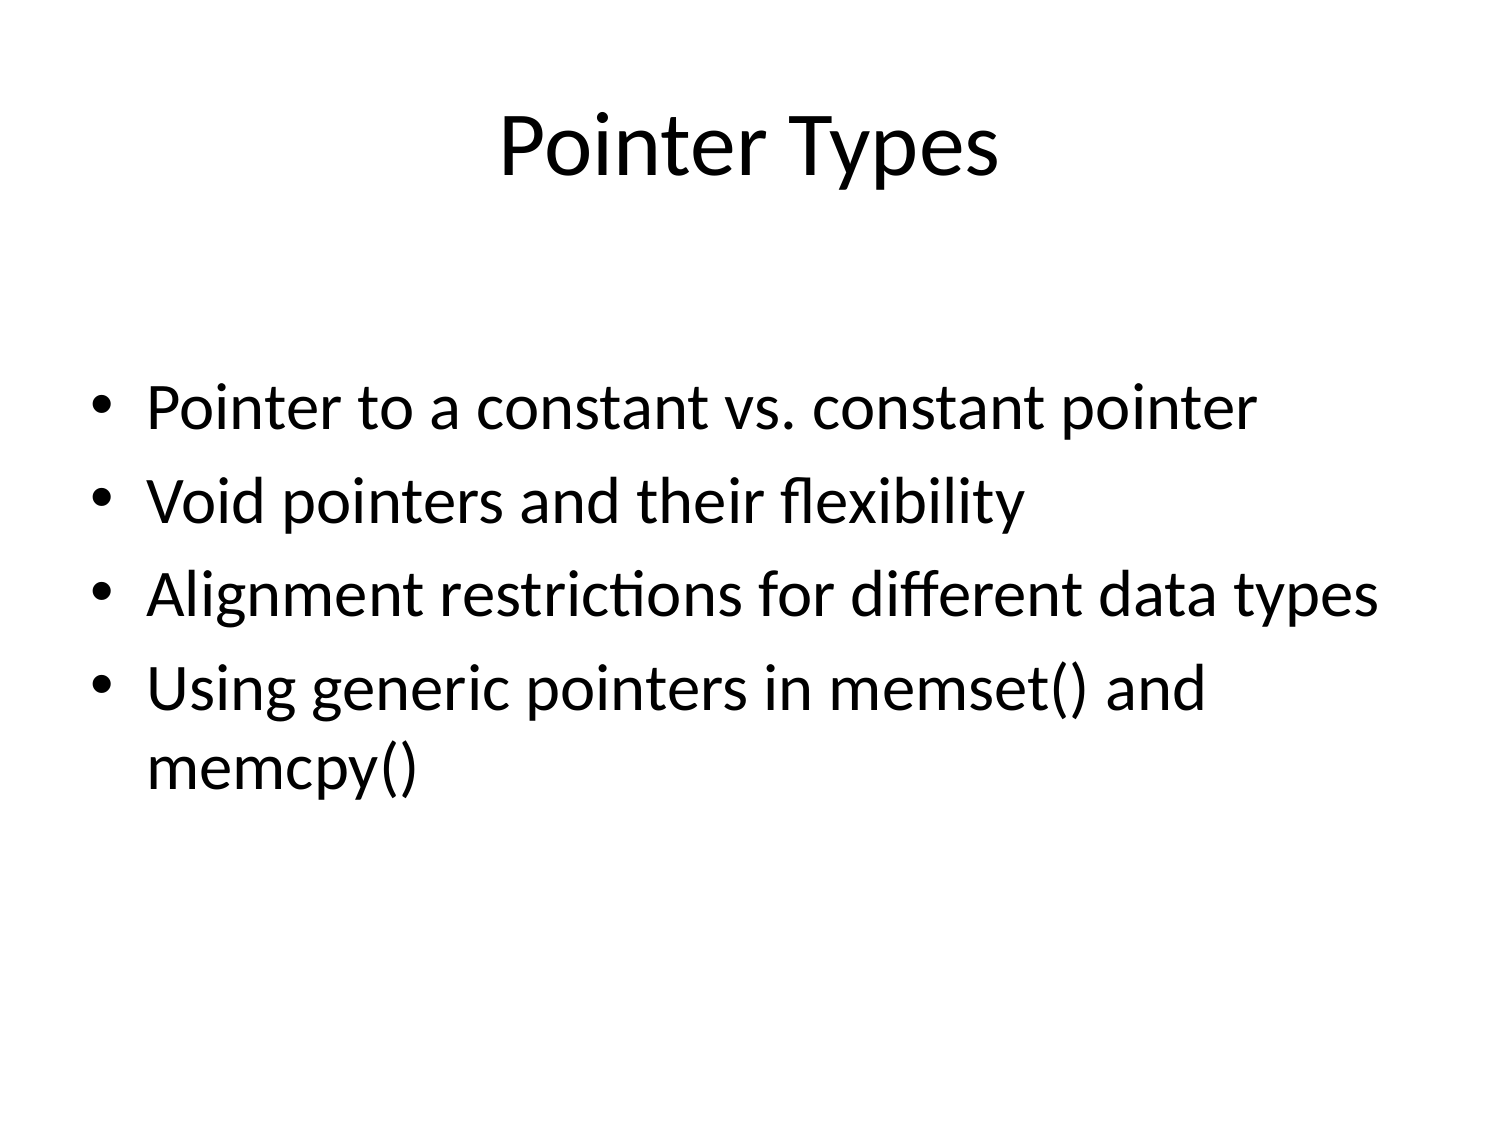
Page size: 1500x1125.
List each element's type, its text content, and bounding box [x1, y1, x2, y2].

list Pointer to a constant vs. constant pointer Void pointers and their flexibility Alignment restrictions for different data types Using generic pointers in memset() and memcpy() [75, 262, 1425, 1005]
title Pointer Types [75, 45, 1425, 233]
